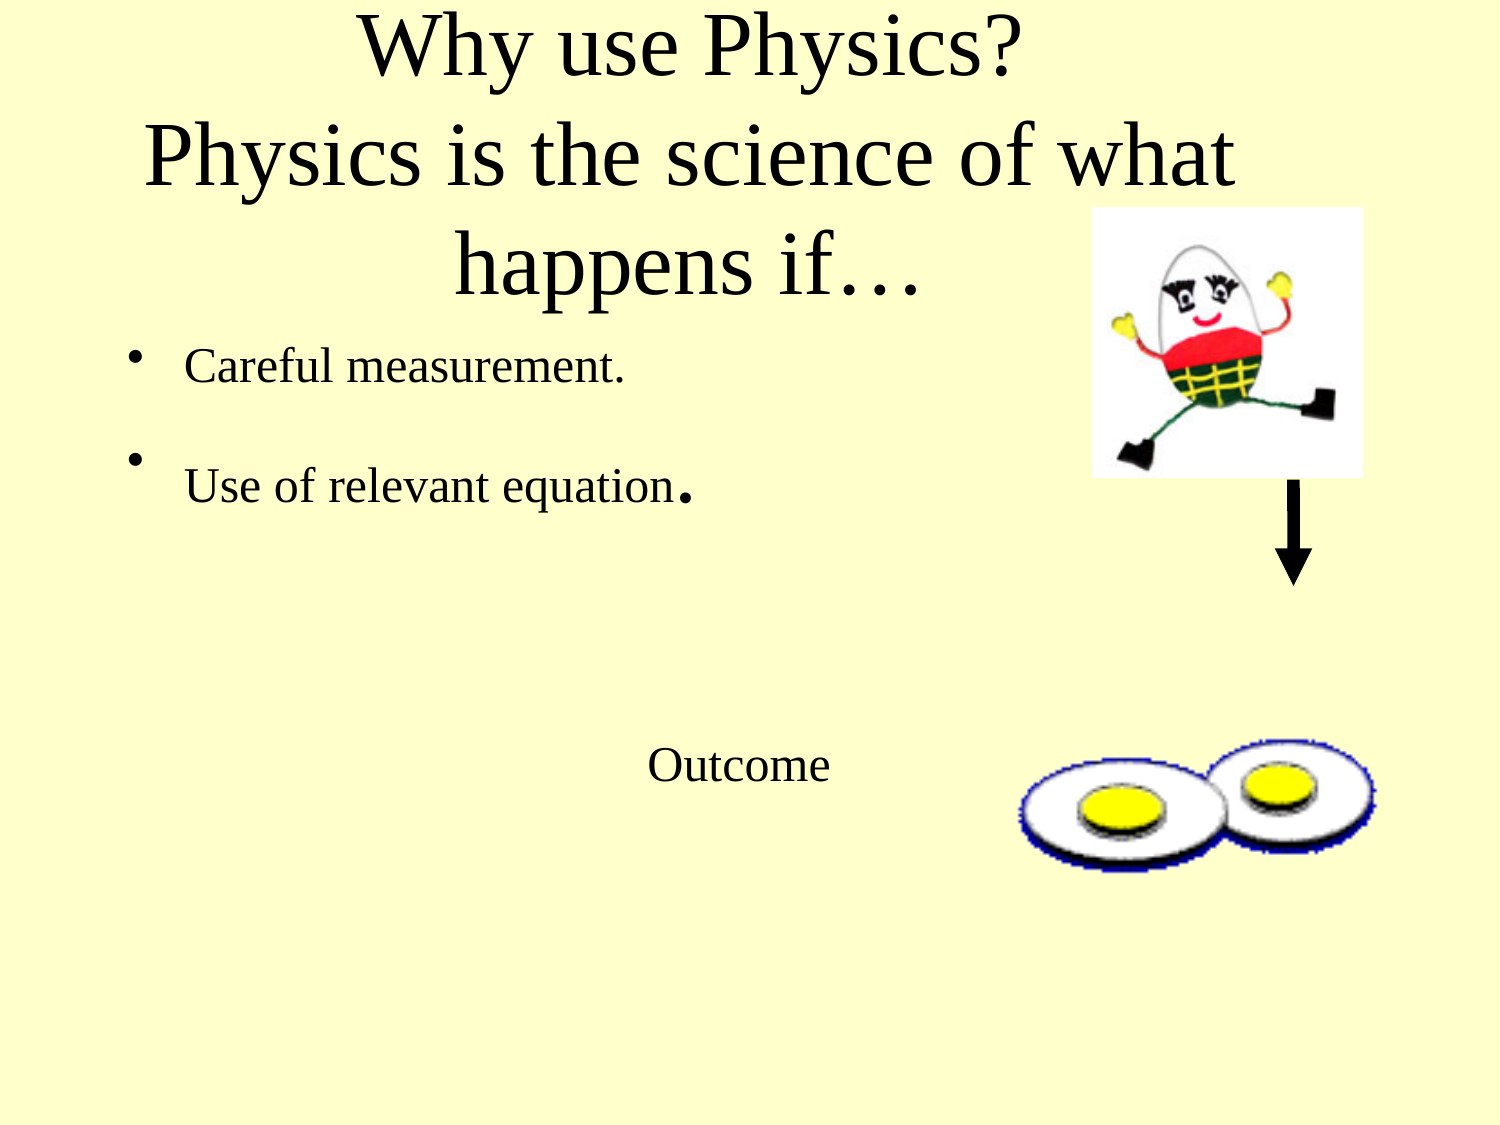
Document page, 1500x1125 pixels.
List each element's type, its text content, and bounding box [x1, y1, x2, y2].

title Why use Physics? Physics is the science of what happens if… [52, 54, 1329, 243]
text_box [1287, 486, 1300, 586]
list Careful measurement. Use of relevant equation. [112, 324, 1388, 599]
picture [1092, 207, 1363, 478]
text_box Outcome [632, 723, 846, 799]
picture [997, 654, 1430, 957]
